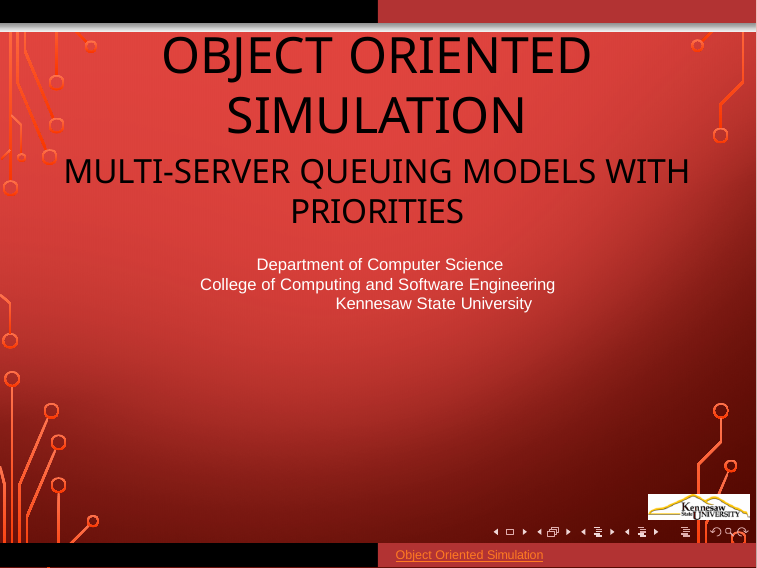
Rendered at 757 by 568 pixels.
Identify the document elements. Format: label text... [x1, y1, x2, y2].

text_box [624, 526, 659, 537]
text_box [0, 0, 757, 32]
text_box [537, 527, 571, 537]
text_box Department of Computer Science College of Computing and Software Engineering Kennesaw State University [198, 252, 558, 313]
title Object Oriented Simulation Multi-Server Queuing Models with Priorities [45, 32, 709, 231]
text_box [0, 542, 757, 568]
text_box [580, 526, 615, 537]
text_box [506, 529, 514, 535]
picture [648, 494, 750, 520]
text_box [709, 527, 750, 537]
